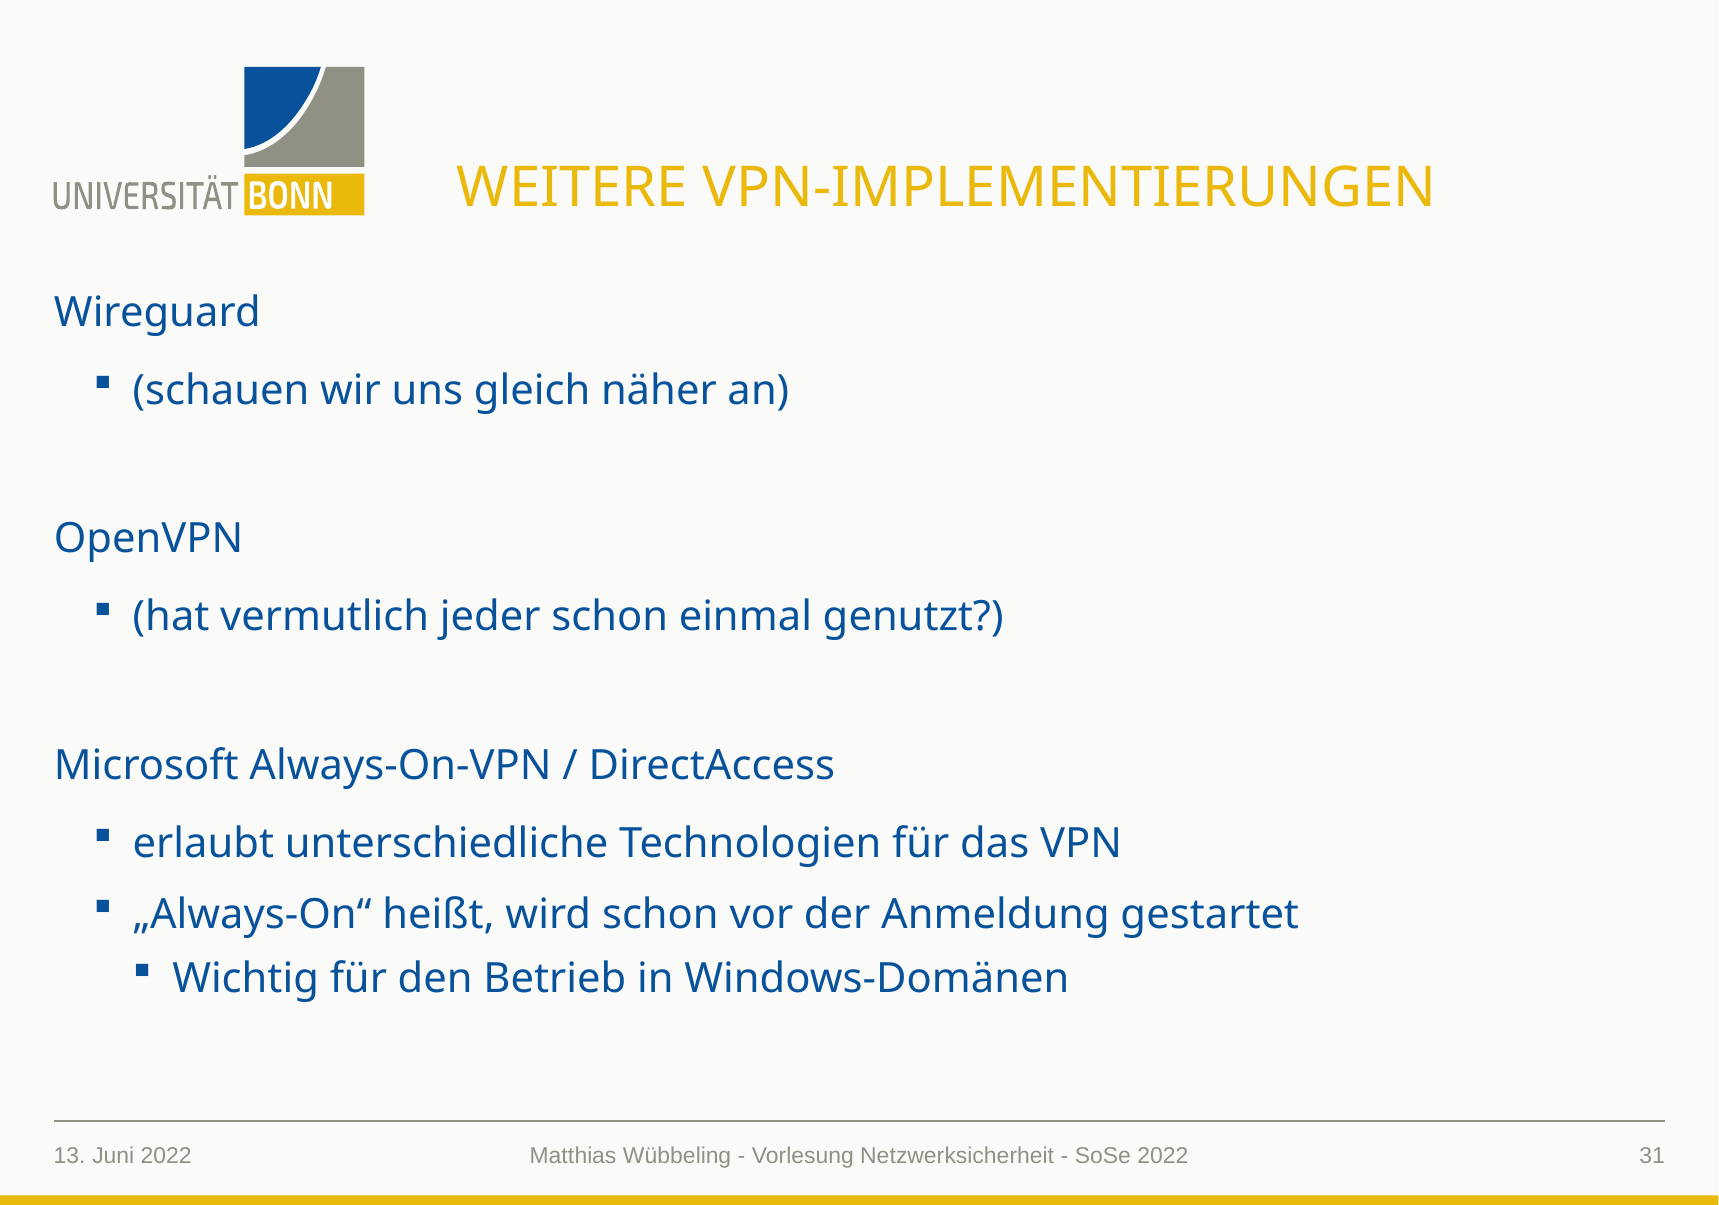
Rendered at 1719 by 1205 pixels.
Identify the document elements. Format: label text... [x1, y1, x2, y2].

footer Matthias Wübbeling - Vorlesung Netzwerksicherheit - SoSe 2022 [389, 1121, 1329, 1189]
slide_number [53, 1121, 215, 1189]
title Weitere VPN-Implementierungen [456, 67, 1665, 218]
slide_number 31 [1557, 1121, 1665, 1189]
list Wireguard (schauen wir uns gleich näher an) OpenVPN (hat vermutlich jeder schon einmal genutzt?) Microsoft Always-On-VPN / DirectAccess erlaubt unterschiedliche Technologien für das VPN „Always-On“ heißt, wird schon vor der Anmeldung gestartet Wichtig für den Betrieb in Windows-Domänen [53, 284, 1665, 1055]
